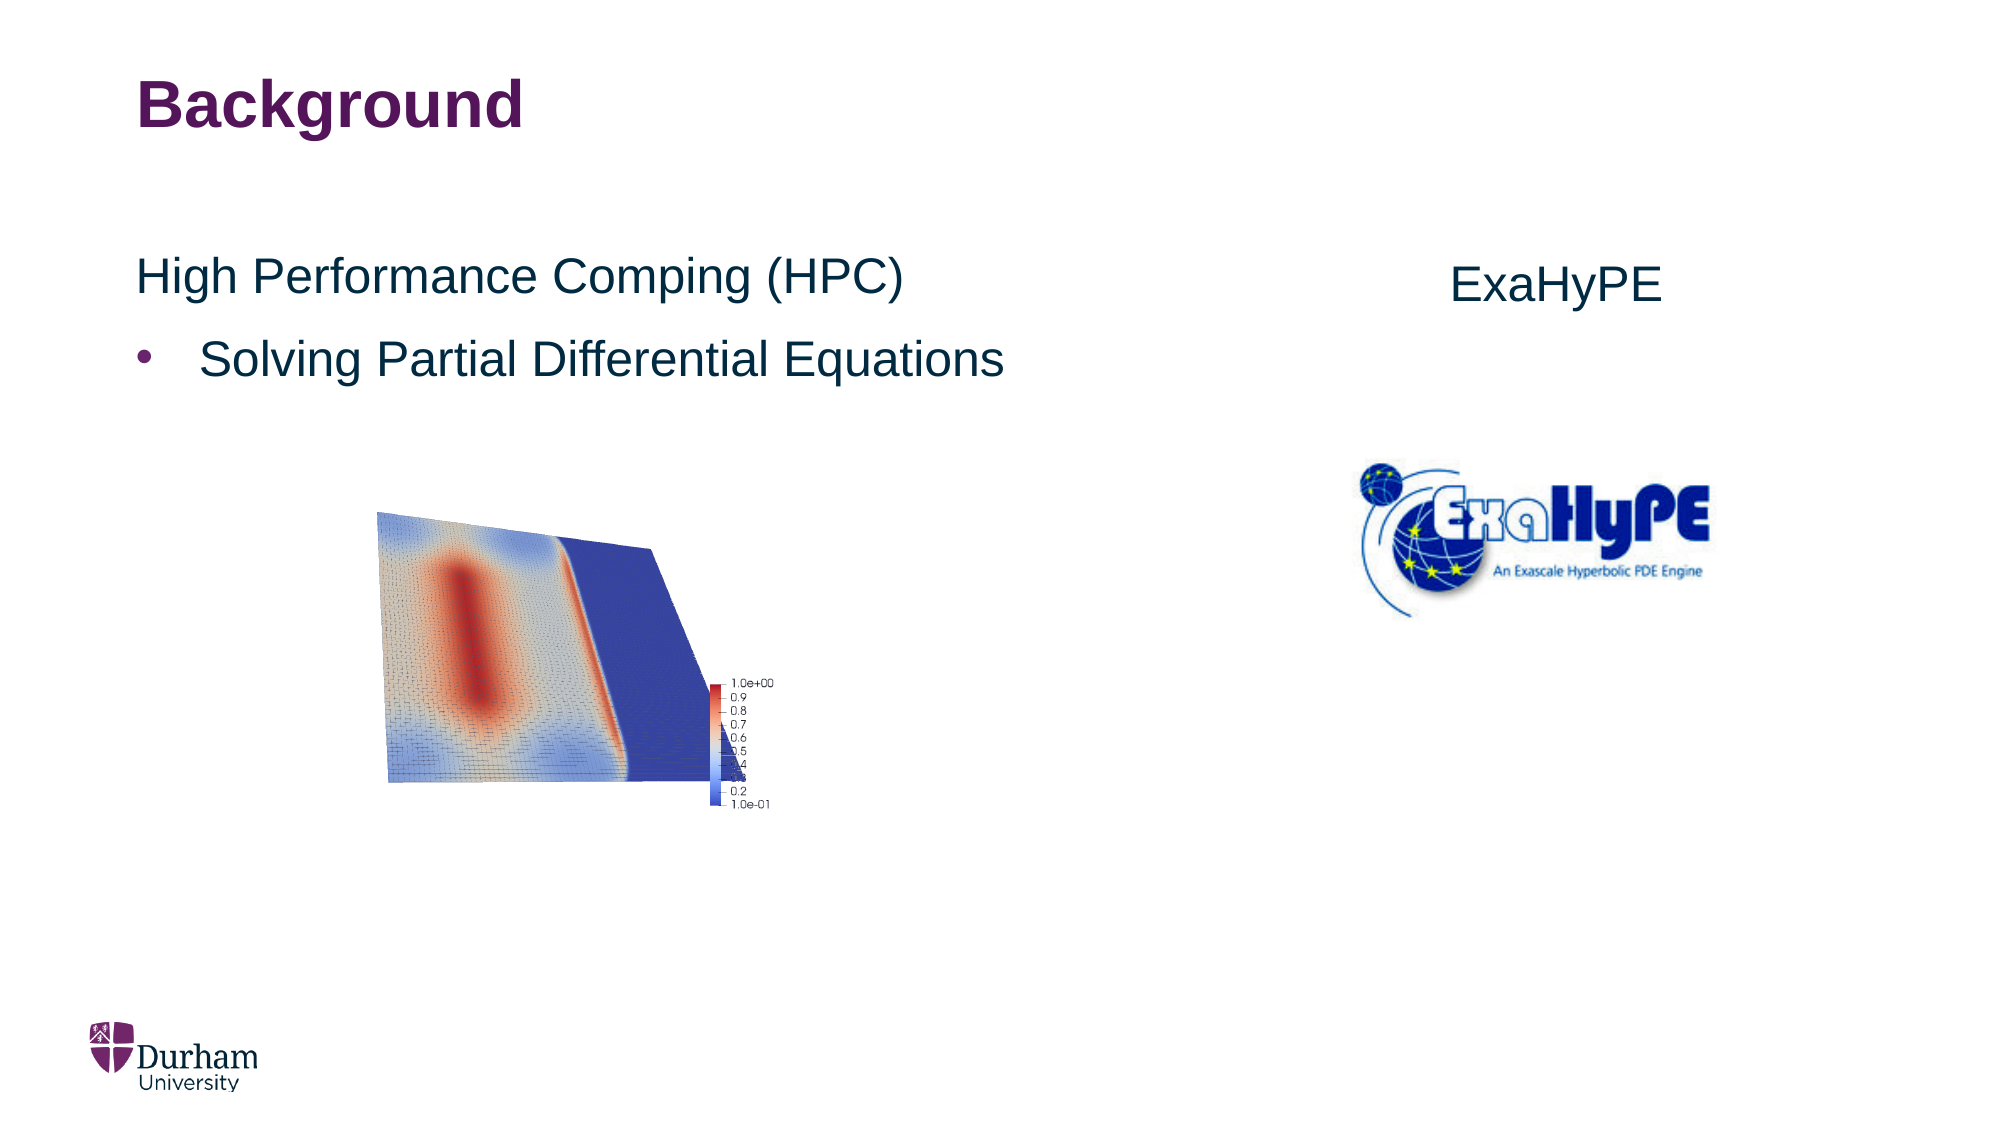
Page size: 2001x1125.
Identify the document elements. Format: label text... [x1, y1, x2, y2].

picture [366, 504, 776, 814]
title Background [135, 60, 1865, 249]
text_box ExaHyPE [1434, 243, 1747, 319]
picture [1324, 418, 1747, 638]
list High Performance Comping (HPC) Solving Partial Differential Equations [135, 243, 1085, 882]
